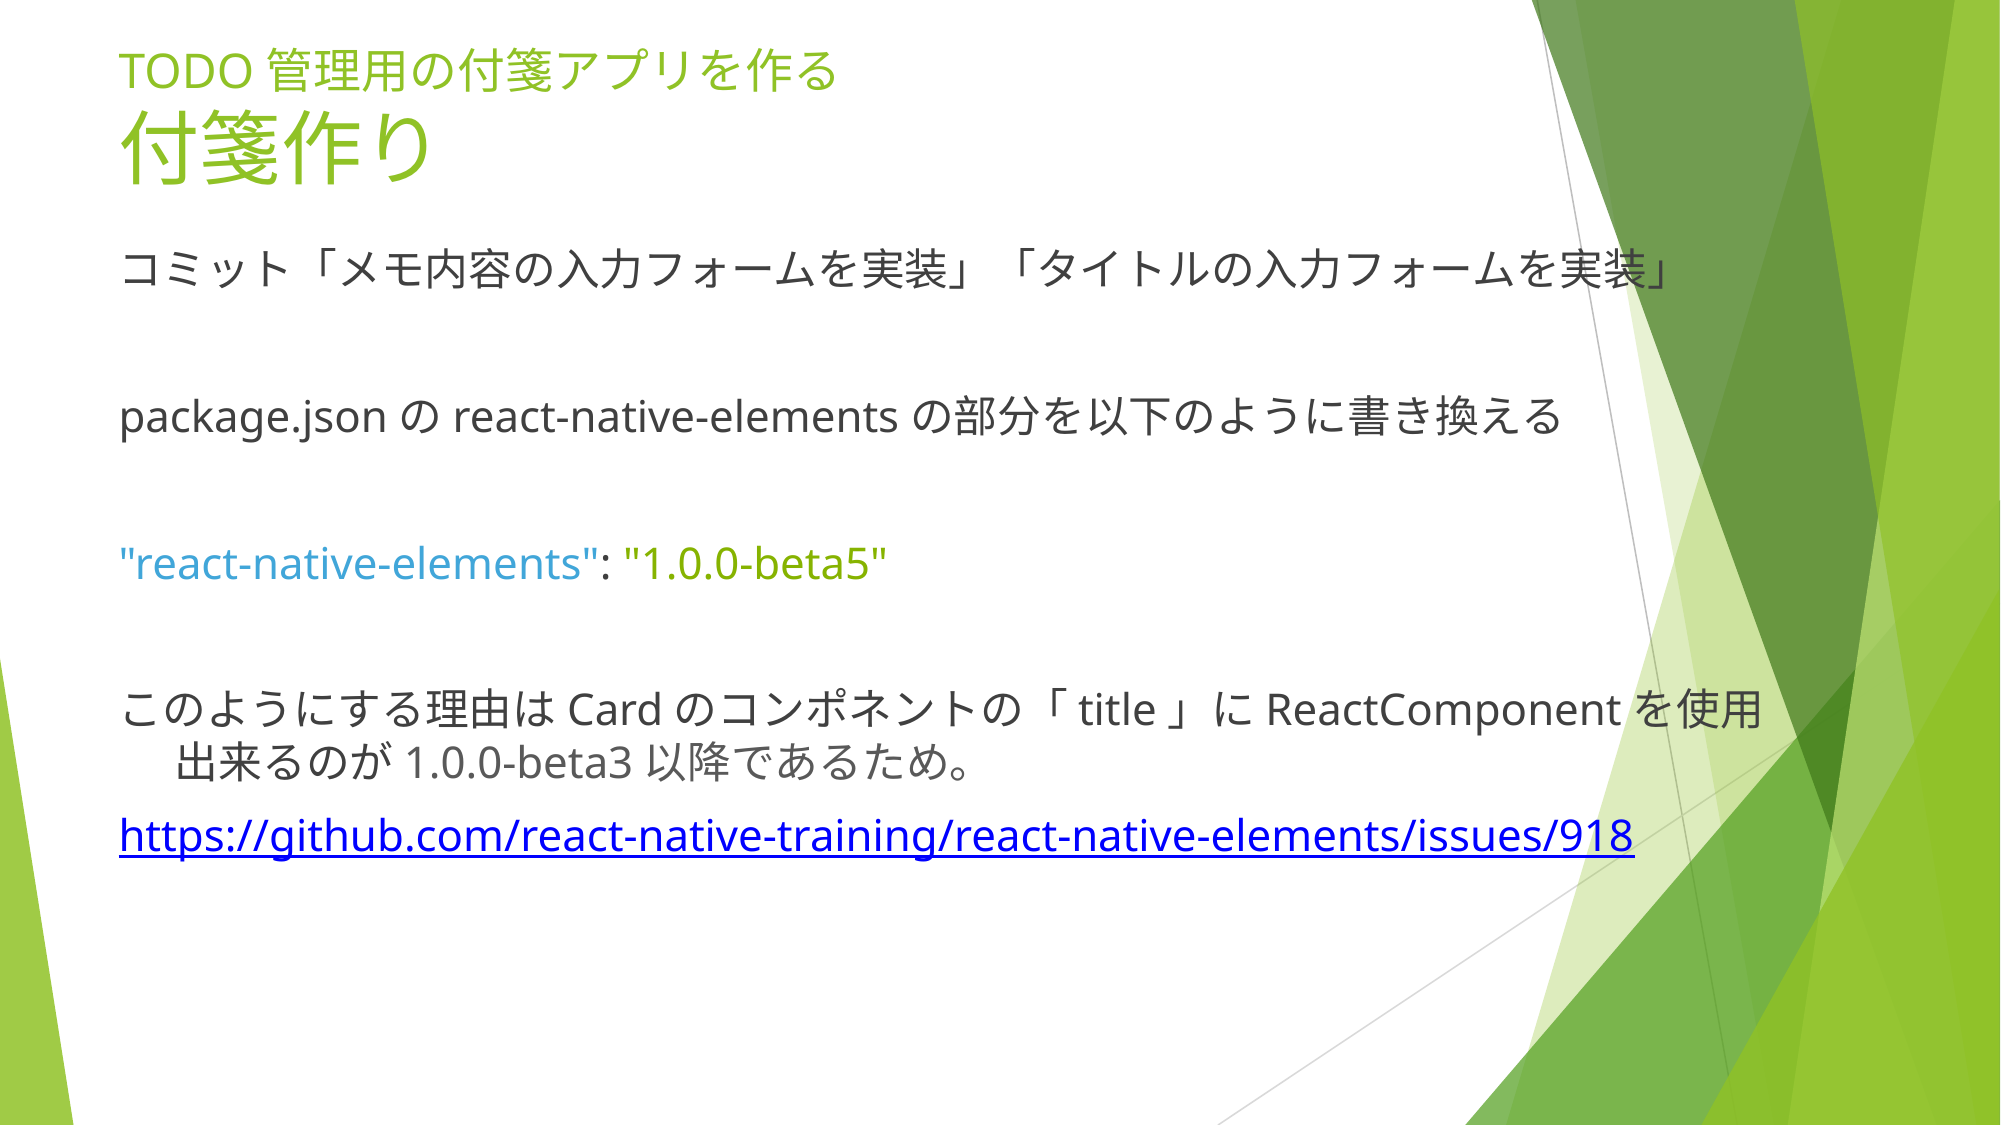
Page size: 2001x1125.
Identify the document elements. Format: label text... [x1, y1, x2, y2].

text_box コミット「メモ内容の入力フォームを実装」「タイトルの入力フォームを実装」 package.jsonのreact-native-elementsの部分を以下のように書き換える "react-native-elements": "1.0.0-beta5" このようにする理由はCardのコンポネントの「title」にReactComponentを使用出来るのが1.0.0-beta3以降であるため。 https://github.com/react-native-training/react-native-elements/issues/918 [111, 234, 1803, 949]
title TODO管理用の付箋アプリを作る 付箋作り [110, 32, 1522, 215]
